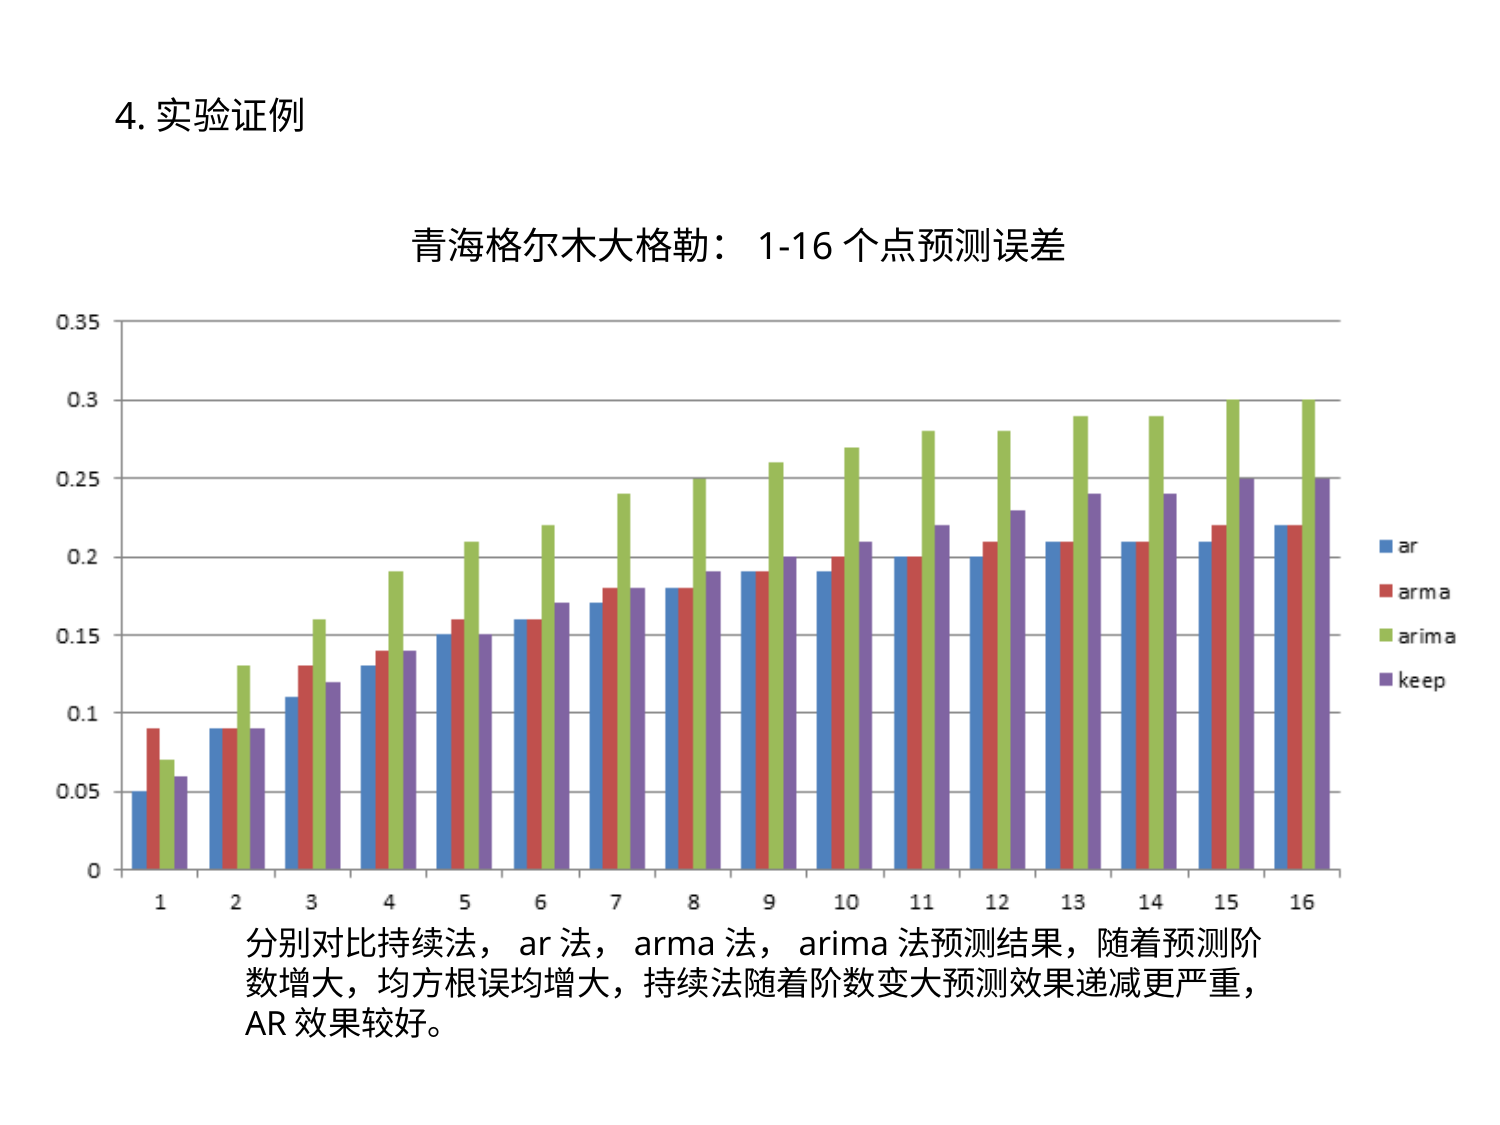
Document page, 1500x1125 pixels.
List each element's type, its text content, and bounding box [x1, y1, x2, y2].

text_box 4.实验证例 [100, 84, 420, 145]
text_box 分别对比持续法，ar法，arma法，arima法预测结果，随着预测阶数增大，均方根误均增大，持续法随着阶数变大预测效果递减更严重，AR效果较好。 [230, 928, 1306, 1050]
picture [52, 302, 1476, 920]
text_box 青海格尔木大格勒：1-16个点预测误差 [395, 214, 1093, 274]
